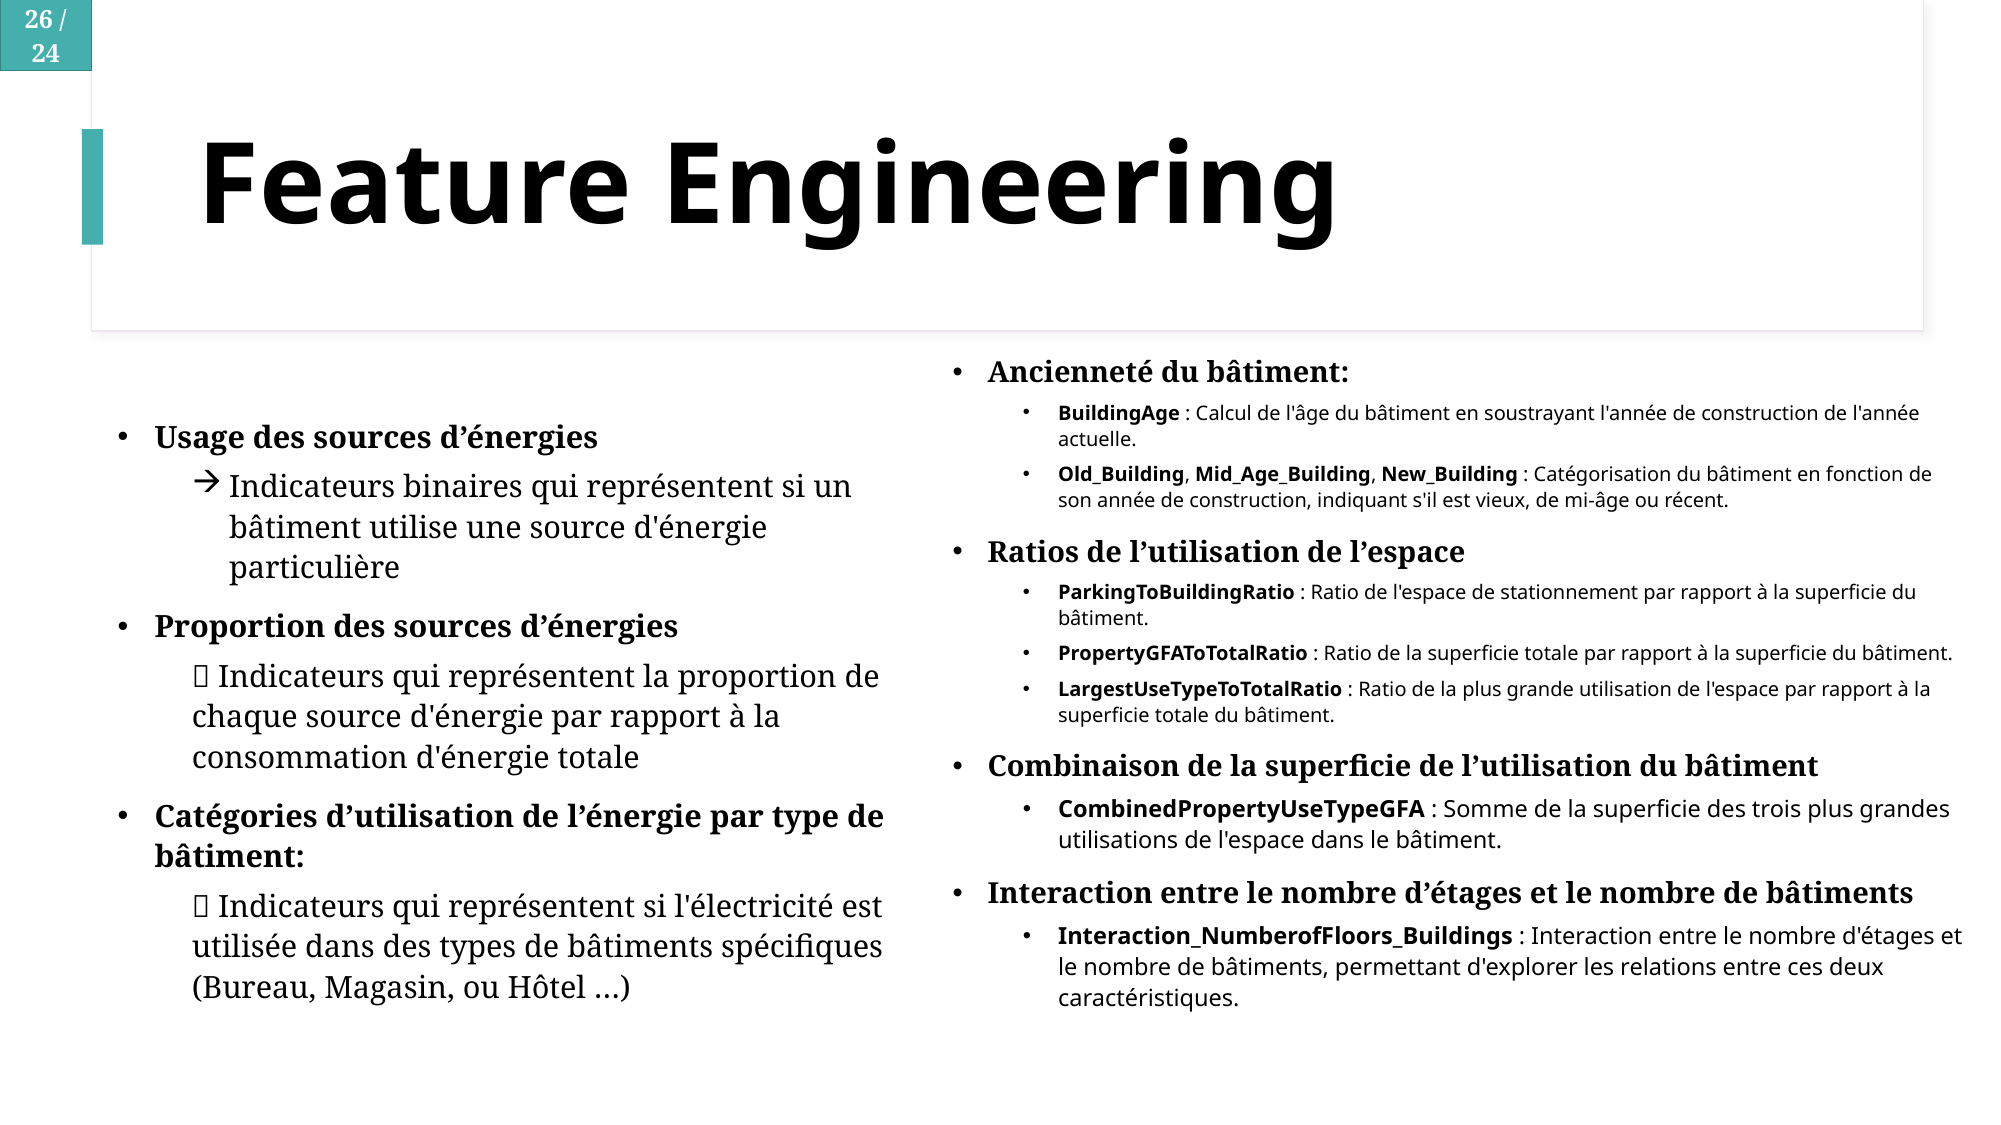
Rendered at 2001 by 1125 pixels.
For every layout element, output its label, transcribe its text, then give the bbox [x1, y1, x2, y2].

list Usage des sources d’énergies Indicateurs binaires qui représentent si un bâtiment utilise une source d'énergie particulière Proportion des sources d’énergies  Indicateurs qui représentent la proportion de chaque source d'énergie par rapport à la consommation d'énergie totale Catégories d’utilisation de l’énergie par type de bâtiment:  Indicateurs qui représentent si l'électricité est utilisée dans des types de bâtiments spécifiques (Bureau, Magasin, ou Hôtel …) [102, 406, 937, 1013]
text_box Ancienneté du bâtiment: BuildingAge : Calcul de l'âge du bâtiment en soustrayant l'année de construction de l'année actuelle. Old_Building, Mid_Age_Building, New_Building : Catégorisation du bâtiment en fonction de son année de construction, indiquant s'il est vieux, de mi-âge ou récent. Ratios de l’utilisation de l’espace ParkingToBuildingRatio : Ratio de l'espace de stationnement par rapport à la superficie du bâtiment. PropertyGFAToTotalRatio : Ratio de la superficie totale par rapport à la superficie du bâtiment. LargestUseTypeToTotalRatio : Ratio de la plus grande utilisation de l'espace par rapport à la superficie totale du bâtiment. Combinaison de la superficie de l’utilisation du bâtiment CombinedPropertyUseTypeGFA : Somme de la superficie des trois plus grandes utilisations de l'espace dans le bâtiment. Interaction entre le nombre d’étages et le nombre de bâtiments Interaction_NumberofFloors_Buildings : Interaction entre le nombre d'étages et le nombre de bâtiments, permettant d'explorer les relations entre ces deux caractéristiques. [937, 343, 1984, 1026]
title Feature Engineering [183, 90, 1851, 284]
